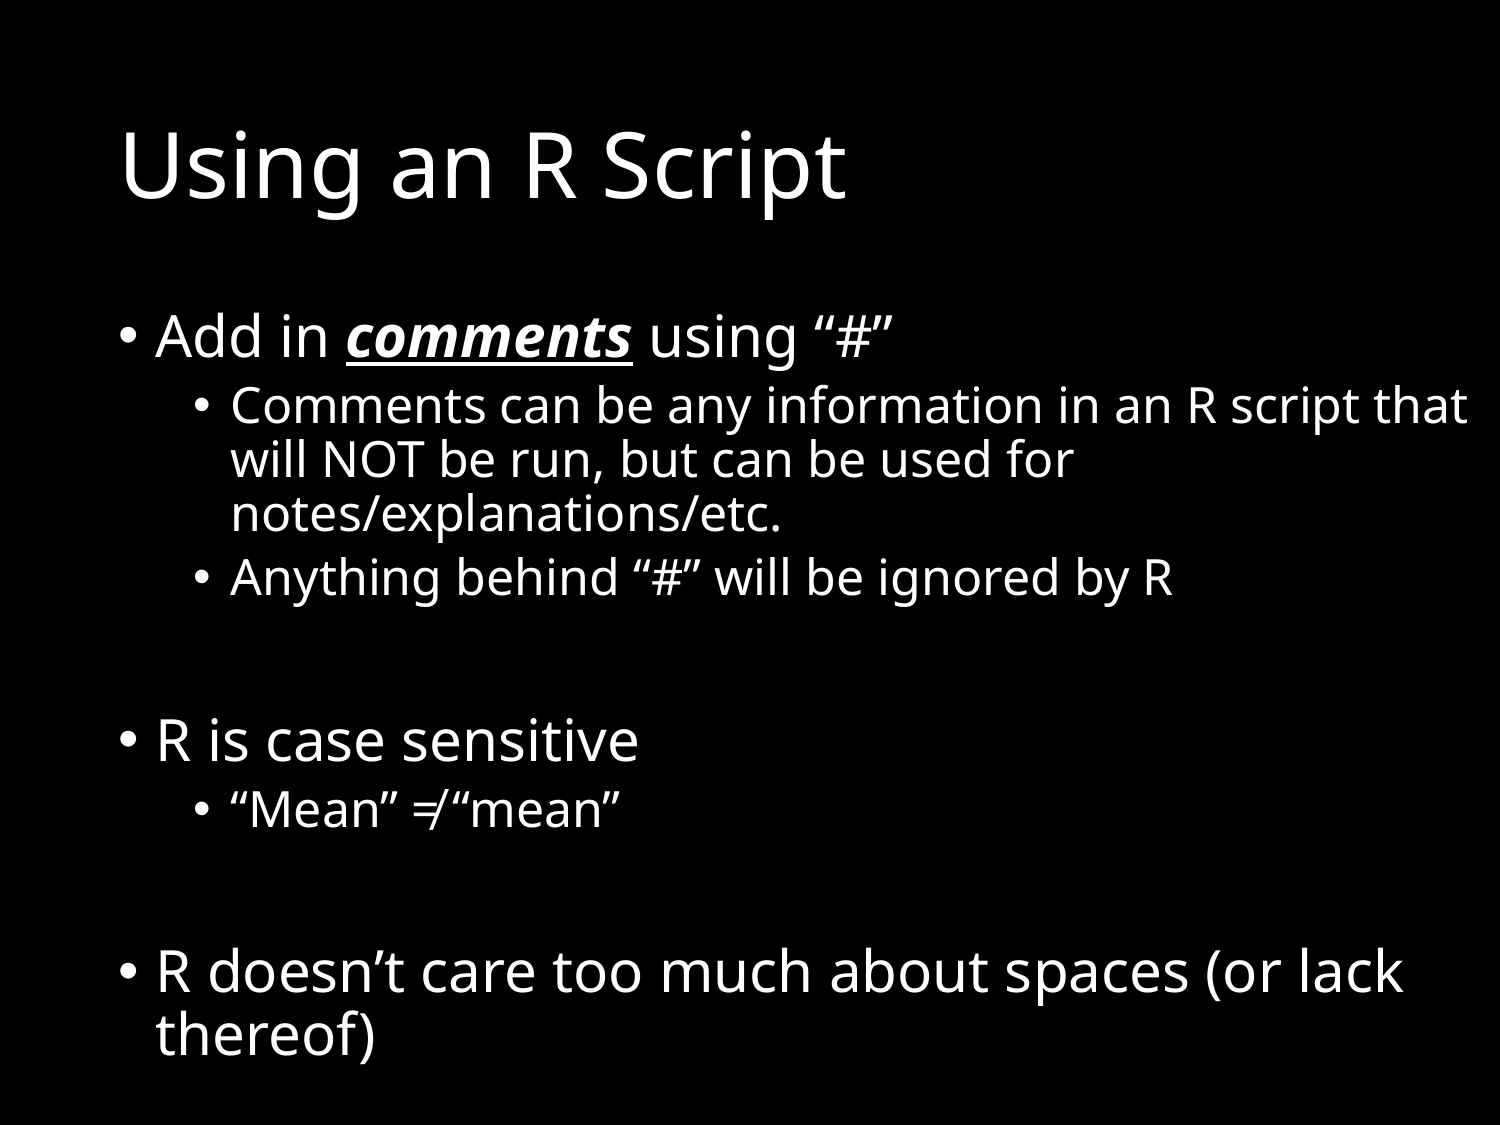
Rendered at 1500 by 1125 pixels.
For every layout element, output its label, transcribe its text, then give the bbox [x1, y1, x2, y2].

title Using an R Script [103, 59, 1397, 278]
list Add in comments using “#” Comments can be any information in an R script that will NOT be run, but can be used for notes/explanations/etc. Anything behind “#” will be ignored by R R is case sensitive “Mean” ≠ “mean” R doesn’t care too much about spaces (or lack thereof) [103, 299, 1500, 1125]
